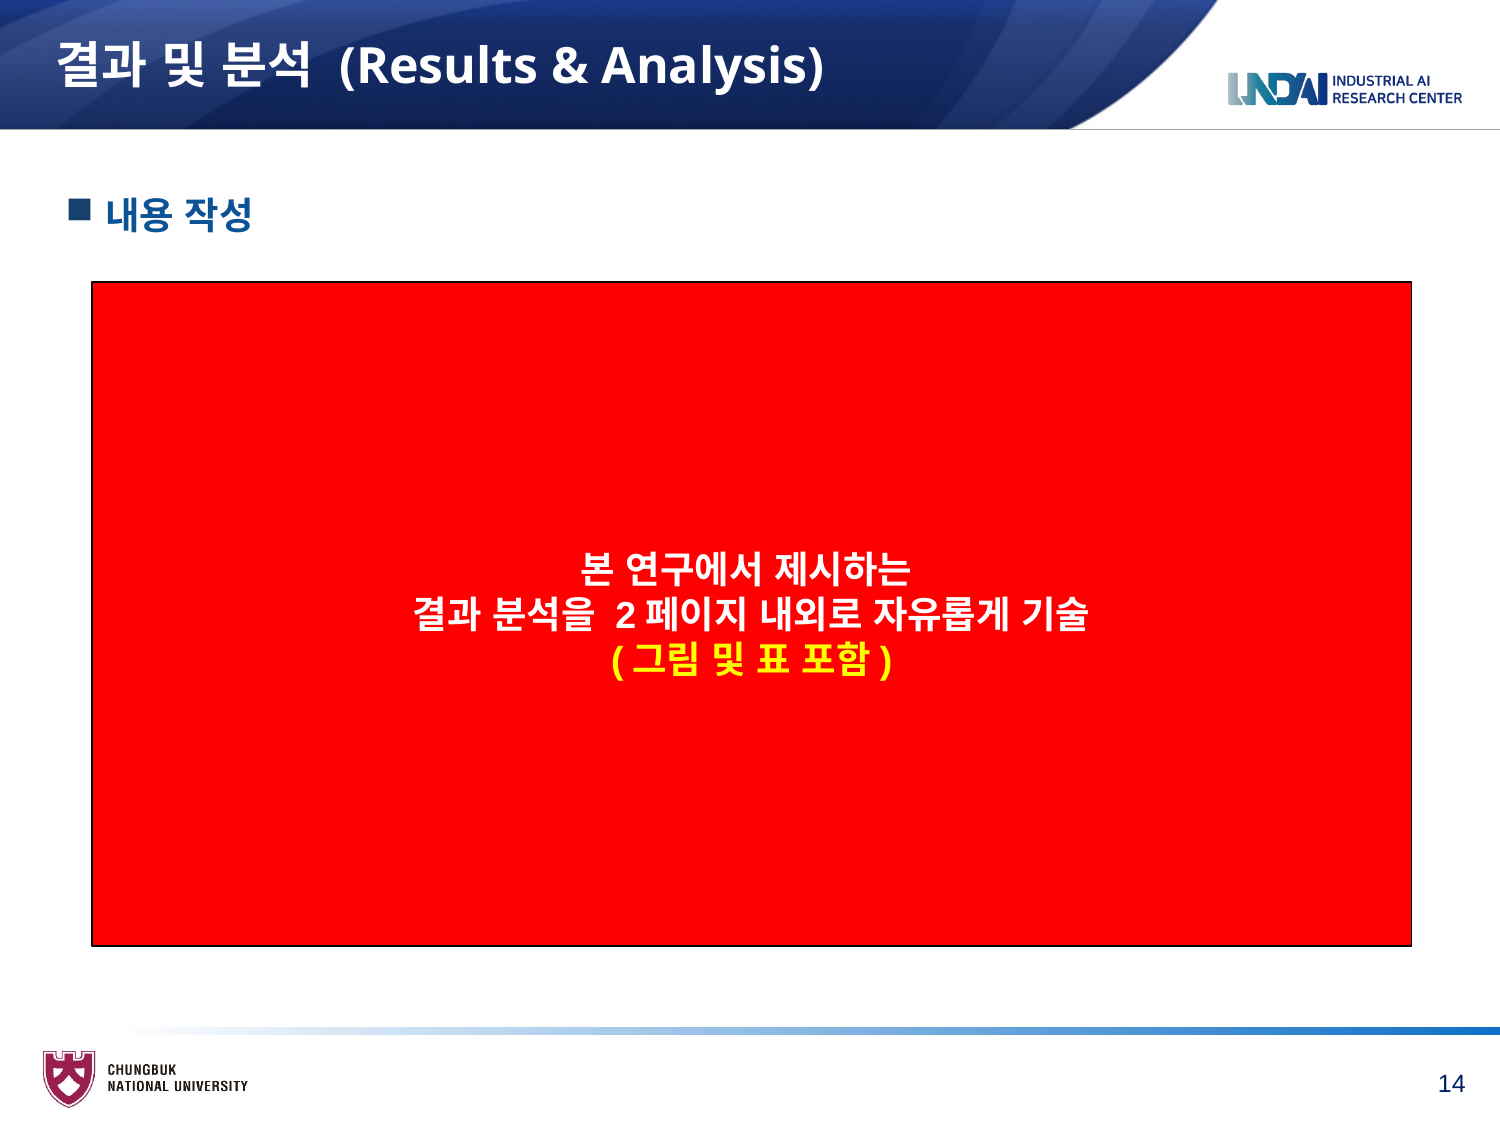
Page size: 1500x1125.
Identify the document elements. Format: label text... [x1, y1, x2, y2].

text_box 내용 작성 [65, 178, 732, 237]
picture [0, 0, 1500, 129]
text_box 본 연구에서 제시하는 결과 분석을 2페이지 내외로 자유롭게 기술 (그림 및 표 포함) [92, 281, 1412, 947]
picture [41, 1049, 249, 1109]
title 결과 및 분석 (Results & Analysis) [55, 10, 1375, 116]
